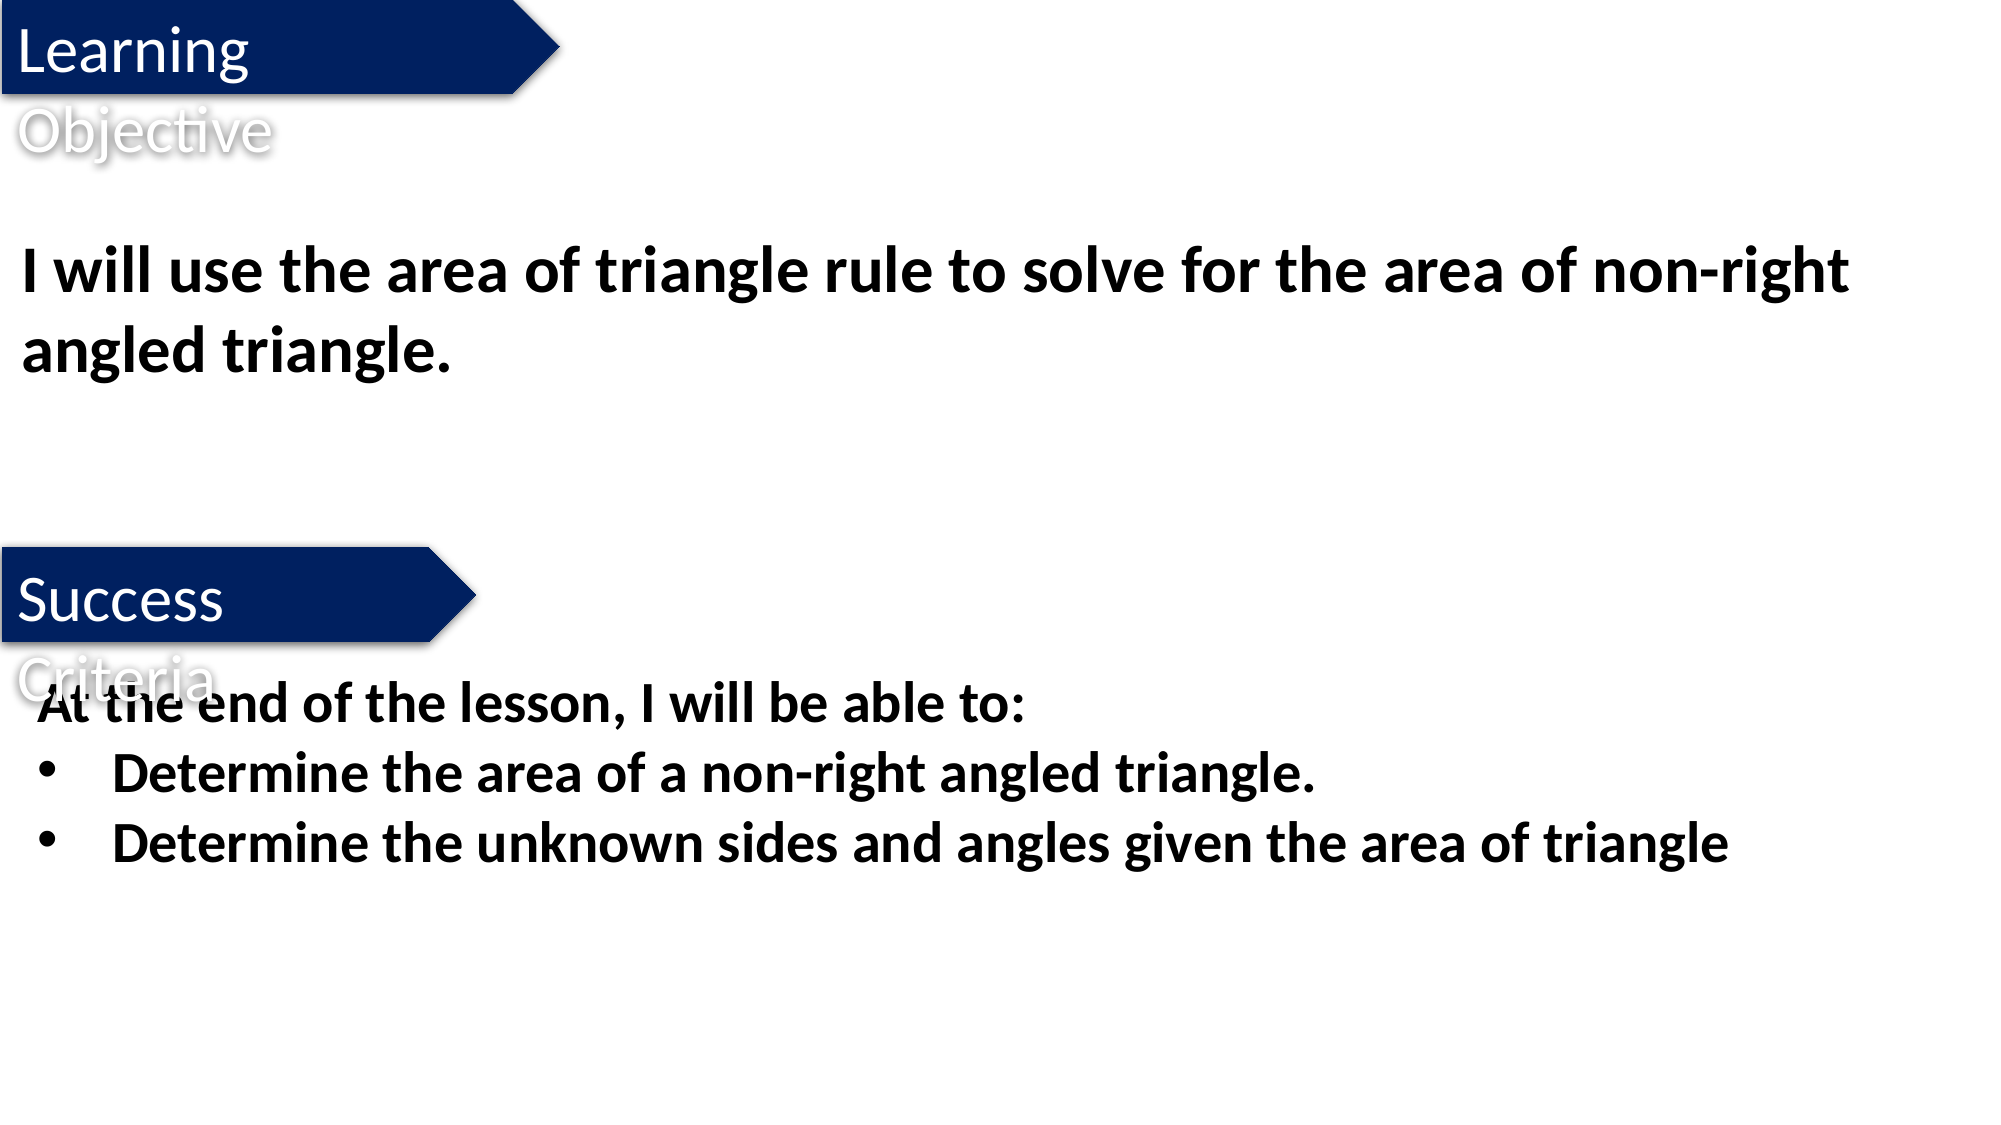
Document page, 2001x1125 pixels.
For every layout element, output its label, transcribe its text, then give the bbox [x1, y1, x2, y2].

text_box Learning Objective [2, 0, 560, 94]
text_box Success Criteria [2, 547, 476, 642]
text_box At the end of the lesson, I will be able to: Determine the area of a non-right angled triangle. Determine the unknown sides and angles given the area of triangle [22, 656, 1823, 882]
text_box I will use the area of triangle rule to solve for the area of non-right angled triangle. [6, 218, 2000, 394]
